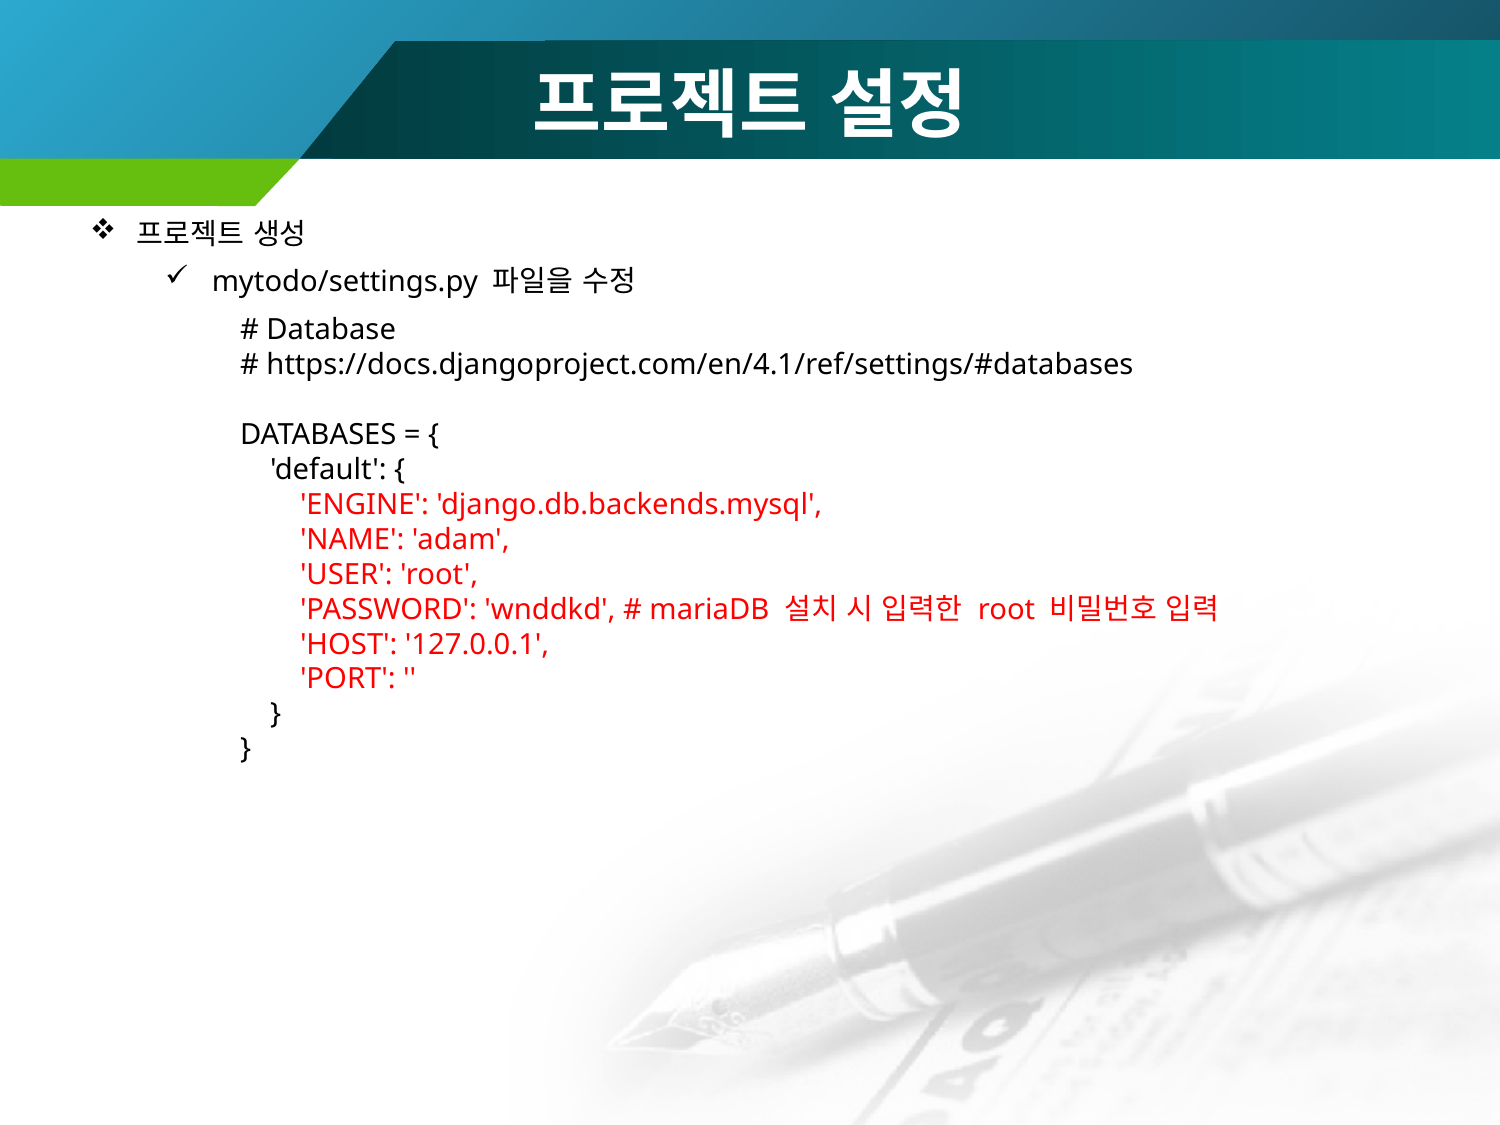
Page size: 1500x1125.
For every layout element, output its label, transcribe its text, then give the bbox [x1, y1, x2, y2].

text_box 프로젝트 생성 mytodo/settings.py 파일을 수정 # Database # https://docs.djangoproject.com/en/4.1/ref/settings/#databases DATABASES = { 'default': { 'ENGINE': 'django.db.backends.mysql', 'NAME': 'adam', 'USER': 'root', 'PASSWORD': 'wnddkd', # mariaDB 설치 시 입력한 root 비밀번호 입력 'HOST': '127.0.0.1', 'PORT': '' } } [74, 207, 1425, 1059]
title 프로젝트 설정 [0, 42, 1500, 162]
text_box [76, 219, 1427, 1071]
picture [490, 448, 1500, 1125]
